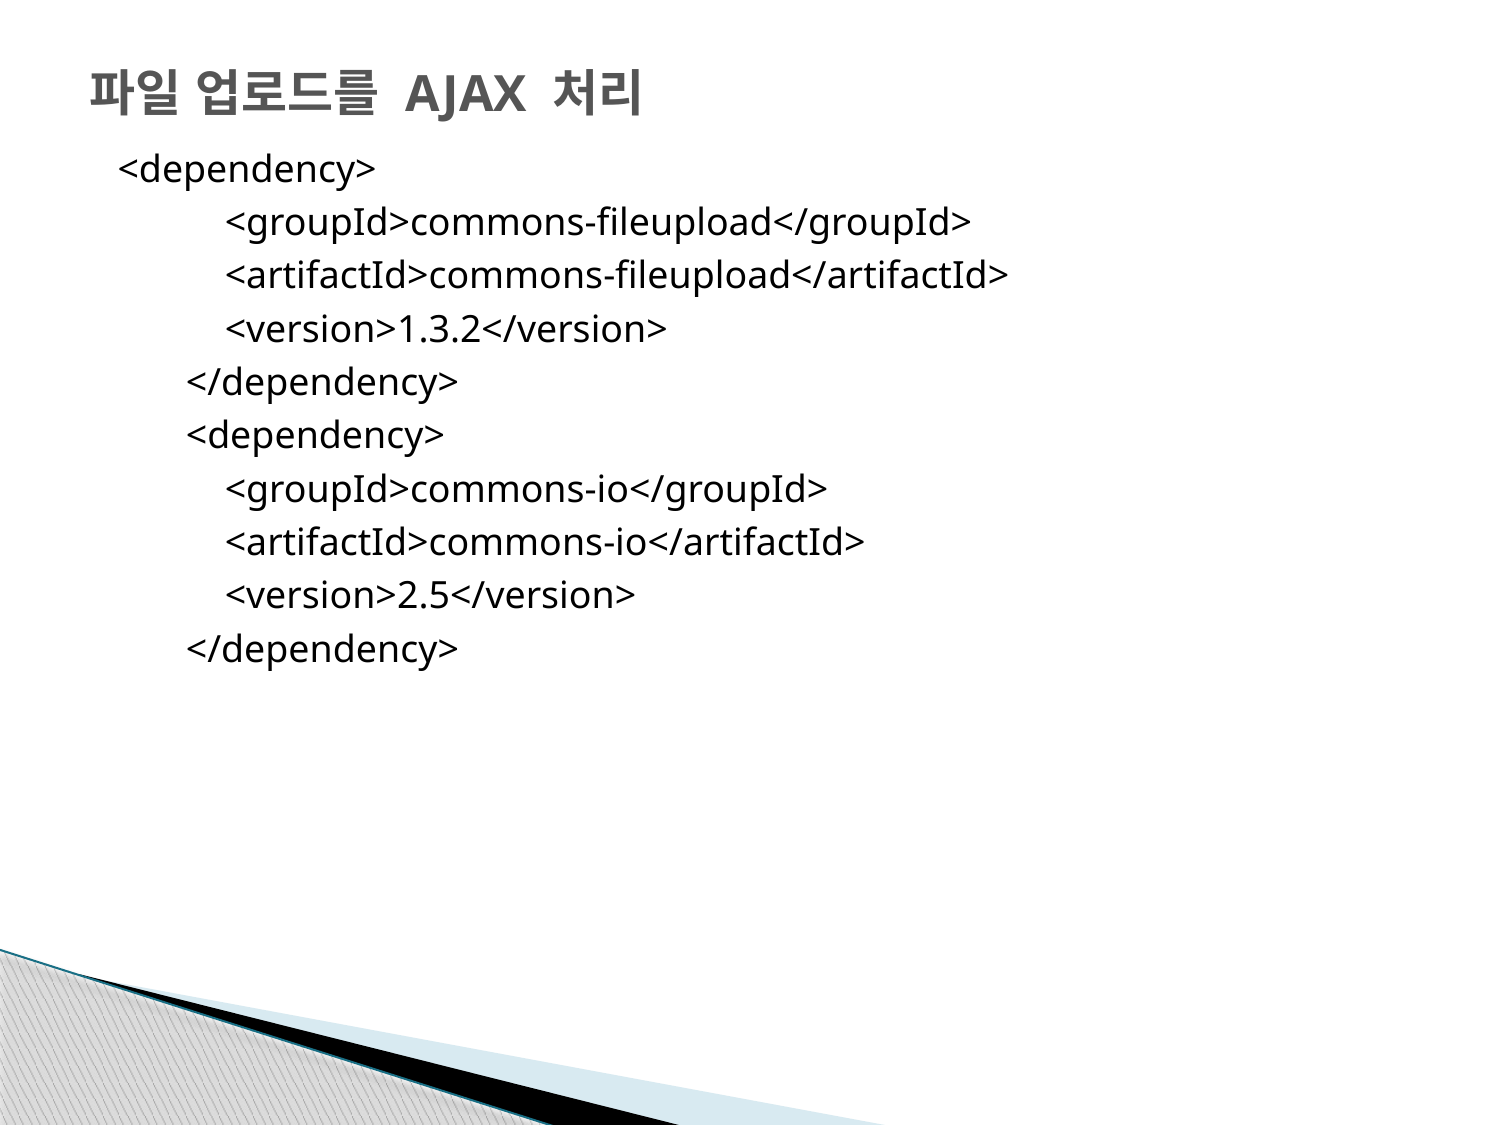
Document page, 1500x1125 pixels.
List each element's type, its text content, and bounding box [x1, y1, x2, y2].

list <dependency> <groupId>commons-fileupload</groupId> <artifactId>commons-fileupload</artifactId> <version>1.3.2</version> </dependency> <dependency> <groupId>commons-io</groupId> <artifactId>commons-io</artifactId> <version>2.5</version> </dependency> [75, 138, 1425, 986]
title 파일 업로드를 AJAX 처리 [75, 45, 1425, 138]
